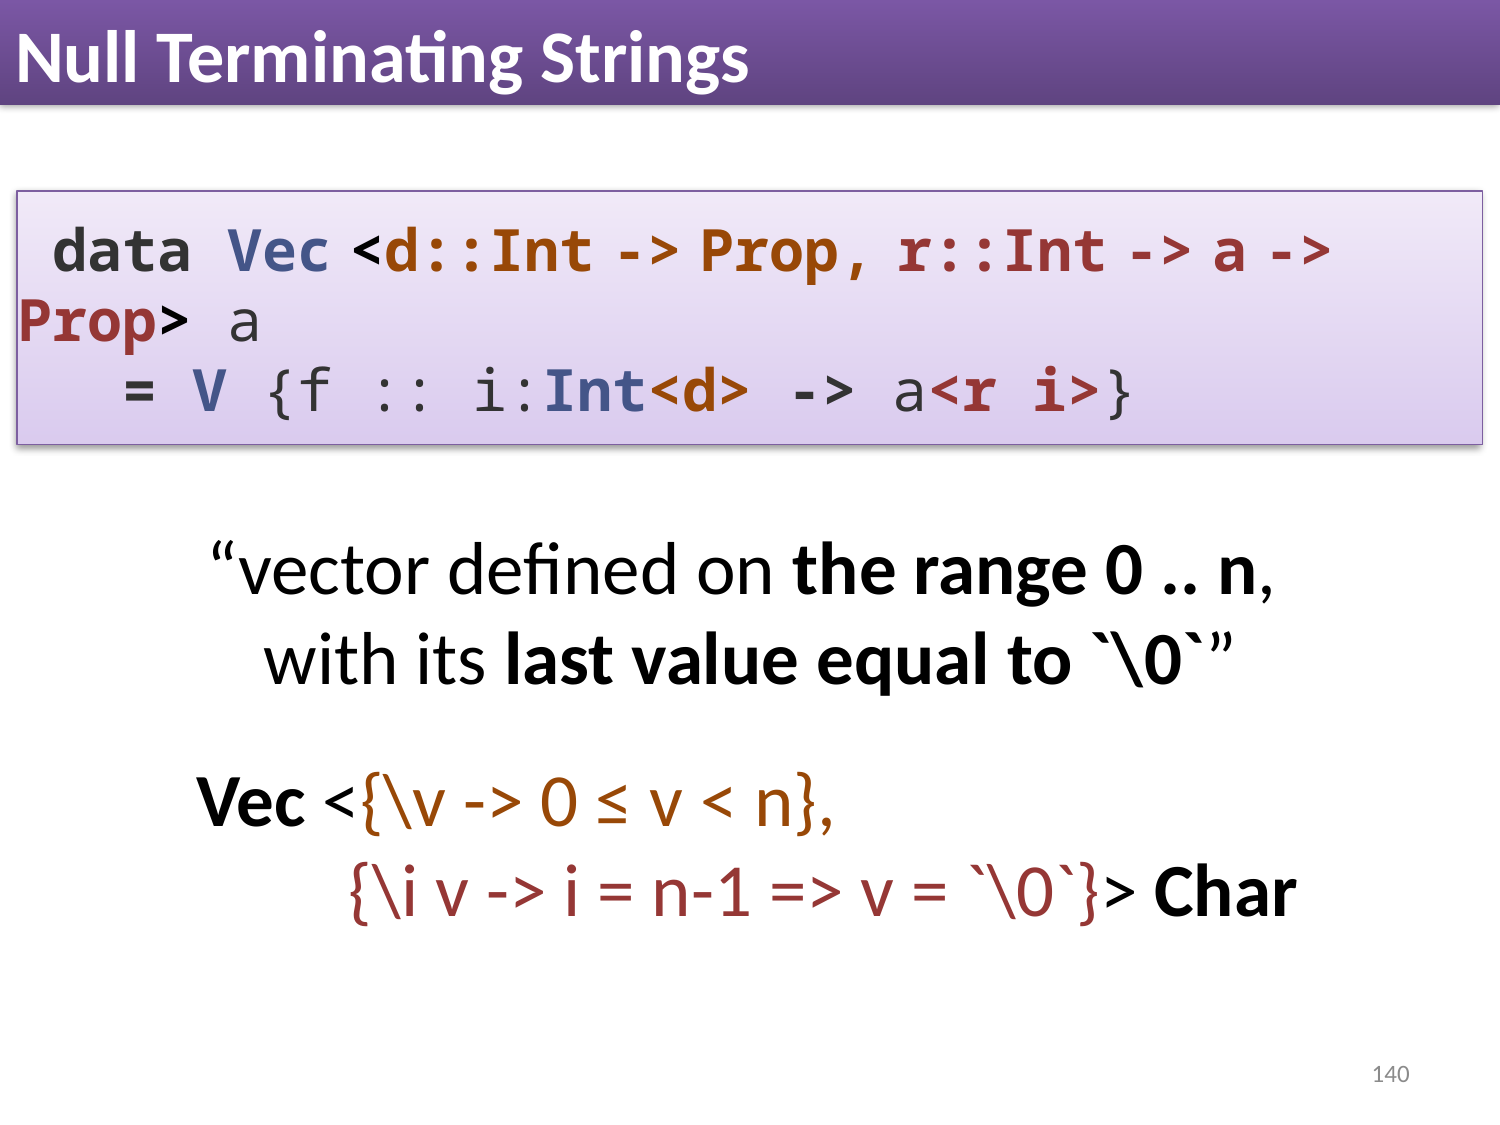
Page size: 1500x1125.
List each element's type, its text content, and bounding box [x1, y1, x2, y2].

text_box “vector defined on the range 0 .. n, with its last value equal to `\0`” [34, 512, 1466, 708]
text_box Vec <{\v -> 0 ≤ v < n}, {\i v -> i = n-1 => v = `\0`}> Char [181, 743, 1319, 939]
slide_number 140 [1074, 1042, 1425, 1103]
text_box data Vec <d::Int -> Prop, r::Int -> a -> Prop> a = V {f :: i:Int<d> -> a<r i>} [16, 190, 1483, 445]
title Null Terminating Strings [0, 0, 1500, 105]
